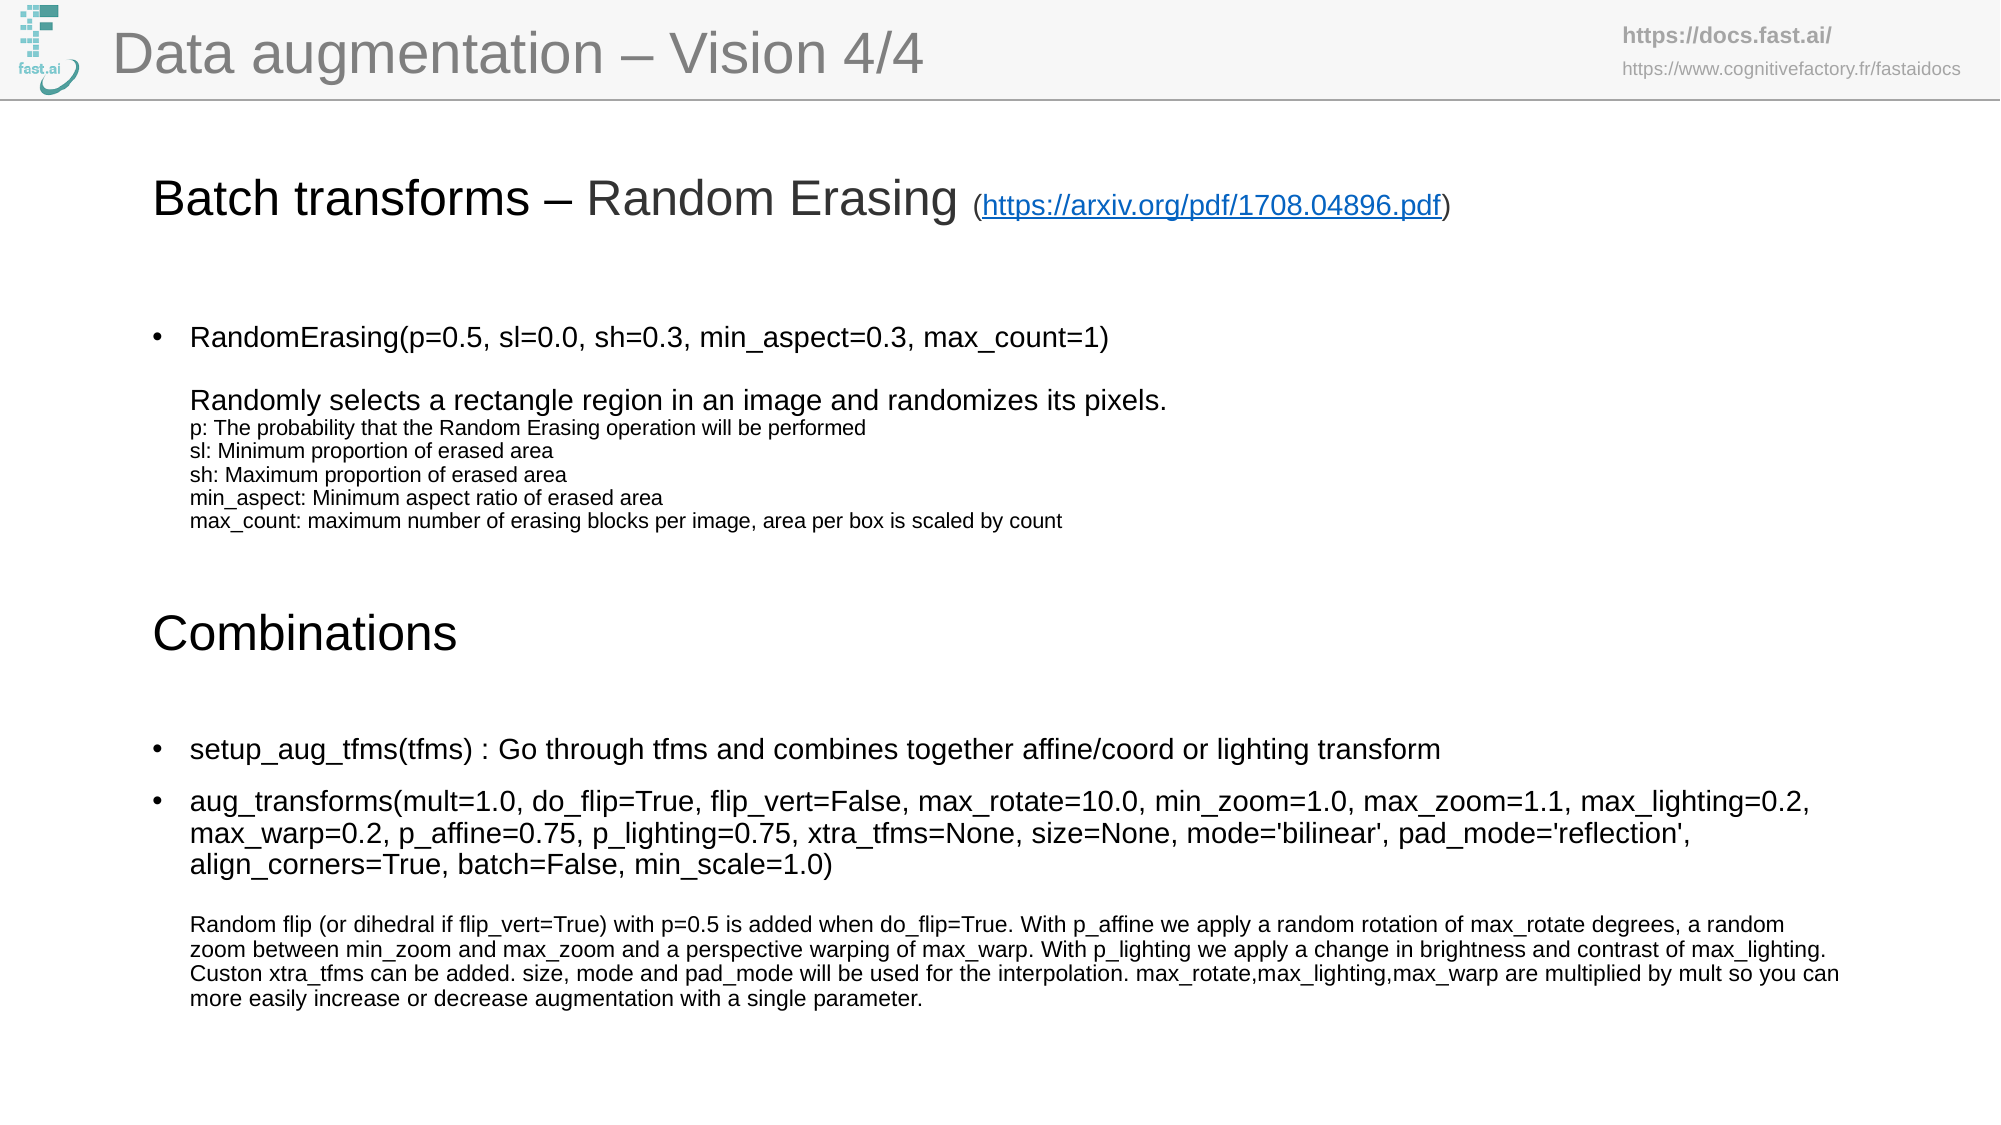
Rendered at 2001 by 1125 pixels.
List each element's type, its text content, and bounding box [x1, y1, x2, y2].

list Batch transforms – Random Erasing (https://arxiv.org/pdf/1708.04896.pdf) RandomErasing(p=0.5, sl=0.0, sh=0.3, min_aspect=0.3, max_count=1) Randomly selects a rectangle region in an image and randomizes its pixels. p: The probability that the Random Erasing operation will be performed sl: Minimum proportion of erased area sh: Maximum proportion of erased area min_aspect: Minimum aspect ratio of erased area max_count: maximum number of erasing blocks per image, area per box is scaled by count Combinations setup_aug_tfms(tfms) : Go through tfms and combines together affine/coord or lighting transform aug_transforms(mult=1.0, do_flip=True, flip_vert=False, max_rotate=10.0, min_zoom=1.0, max_zoom=1.1, max_lighting=0.2, max_warp=0.2, p_affine=0.75, p_lighting=0.75, xtra_tfms=None, size=None, mode='bilinear', pad_mode='reflection', align_corners=True, batch=False, min_scale=1.0) Random flip (or dihedral if flip_vert=True) with p=0.5 is added when do_flip=True. With p_affine we apply a random rotation of max_rotate degrees, a random zoom between min_zoom and max_zoom and a perspective warping of max_warp. With p_lighting we apply a change in brightness and contrast of max_lighting. Custon xtra_tfms can be added. size, mode and pad_mode will be used for the interpolation. max_rotate,max_lighting,max_warp are multiplied by mult so you can more easily increase or decrease augmentation with a single parameter. [137, 165, 1863, 1063]
picture [0, 0, 90, 99]
text_box Data augmentation – Vision 4/4 [97, 8, 942, 93]
